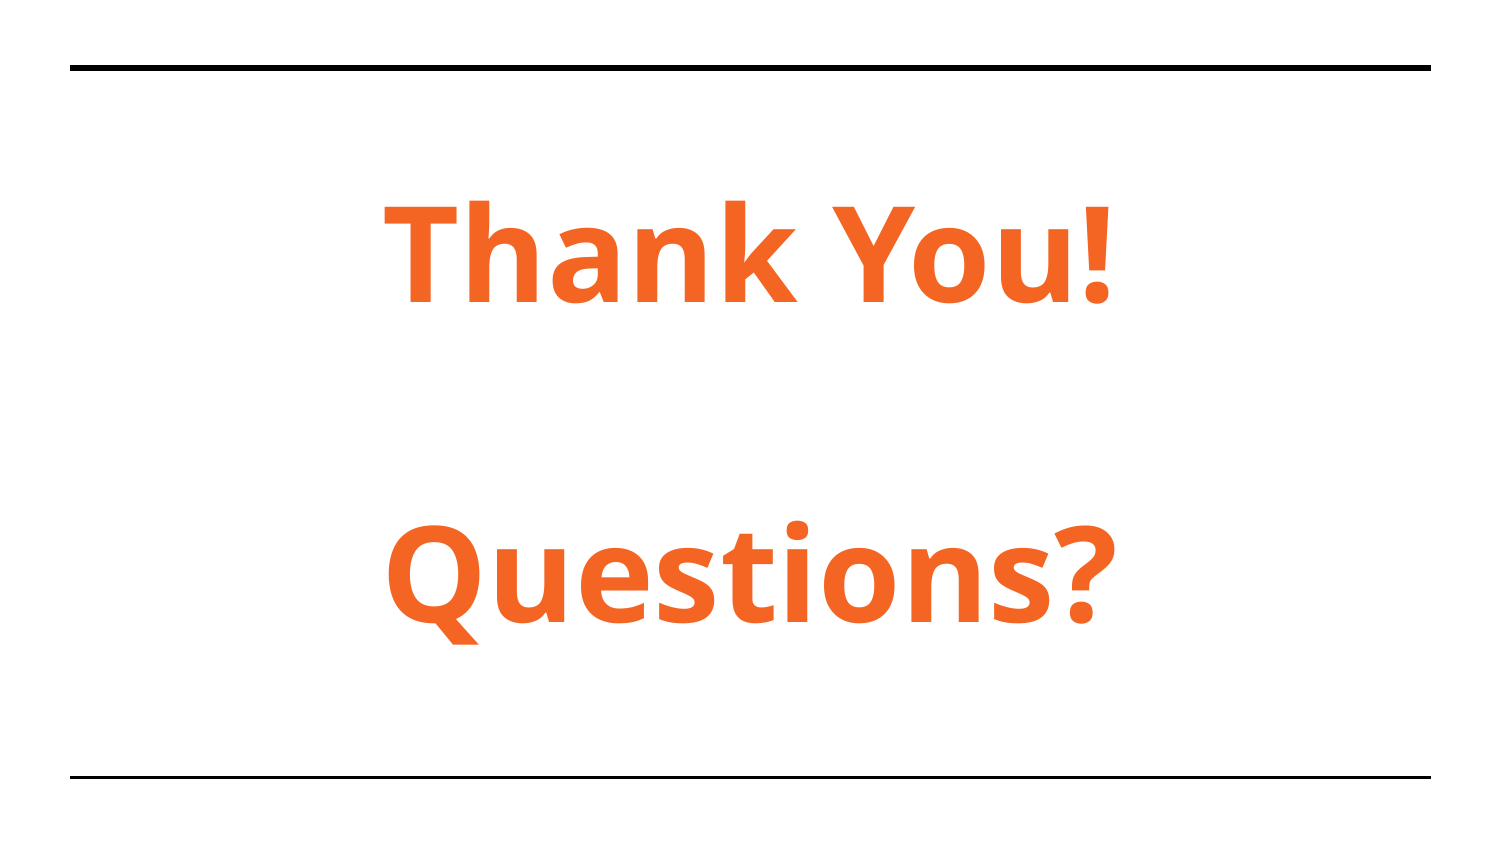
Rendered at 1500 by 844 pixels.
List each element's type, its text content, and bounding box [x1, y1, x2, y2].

title Thank You! Questions? [140, 283, 1360, 536]
